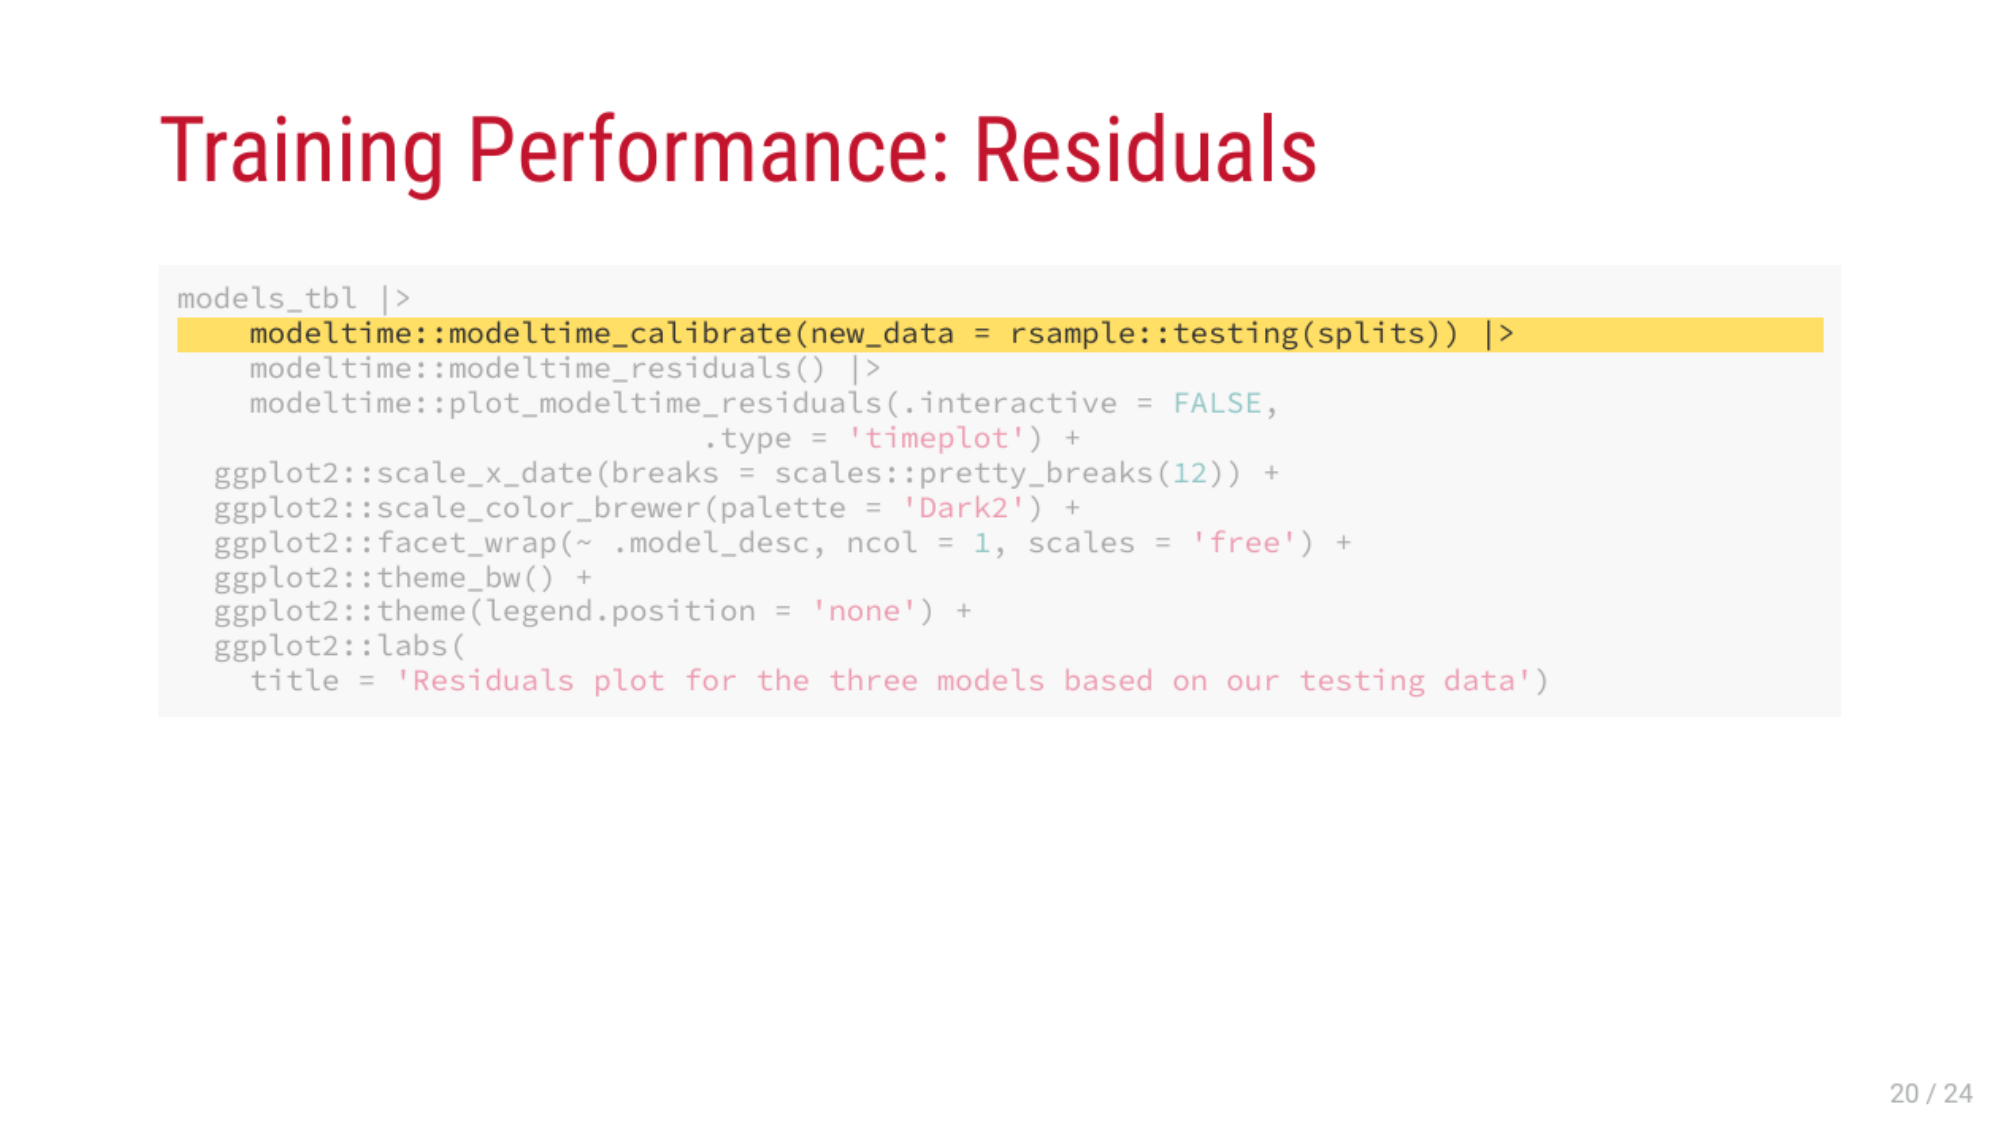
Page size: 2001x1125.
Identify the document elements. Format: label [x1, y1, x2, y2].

list [0, 0, 2000, 1125]
